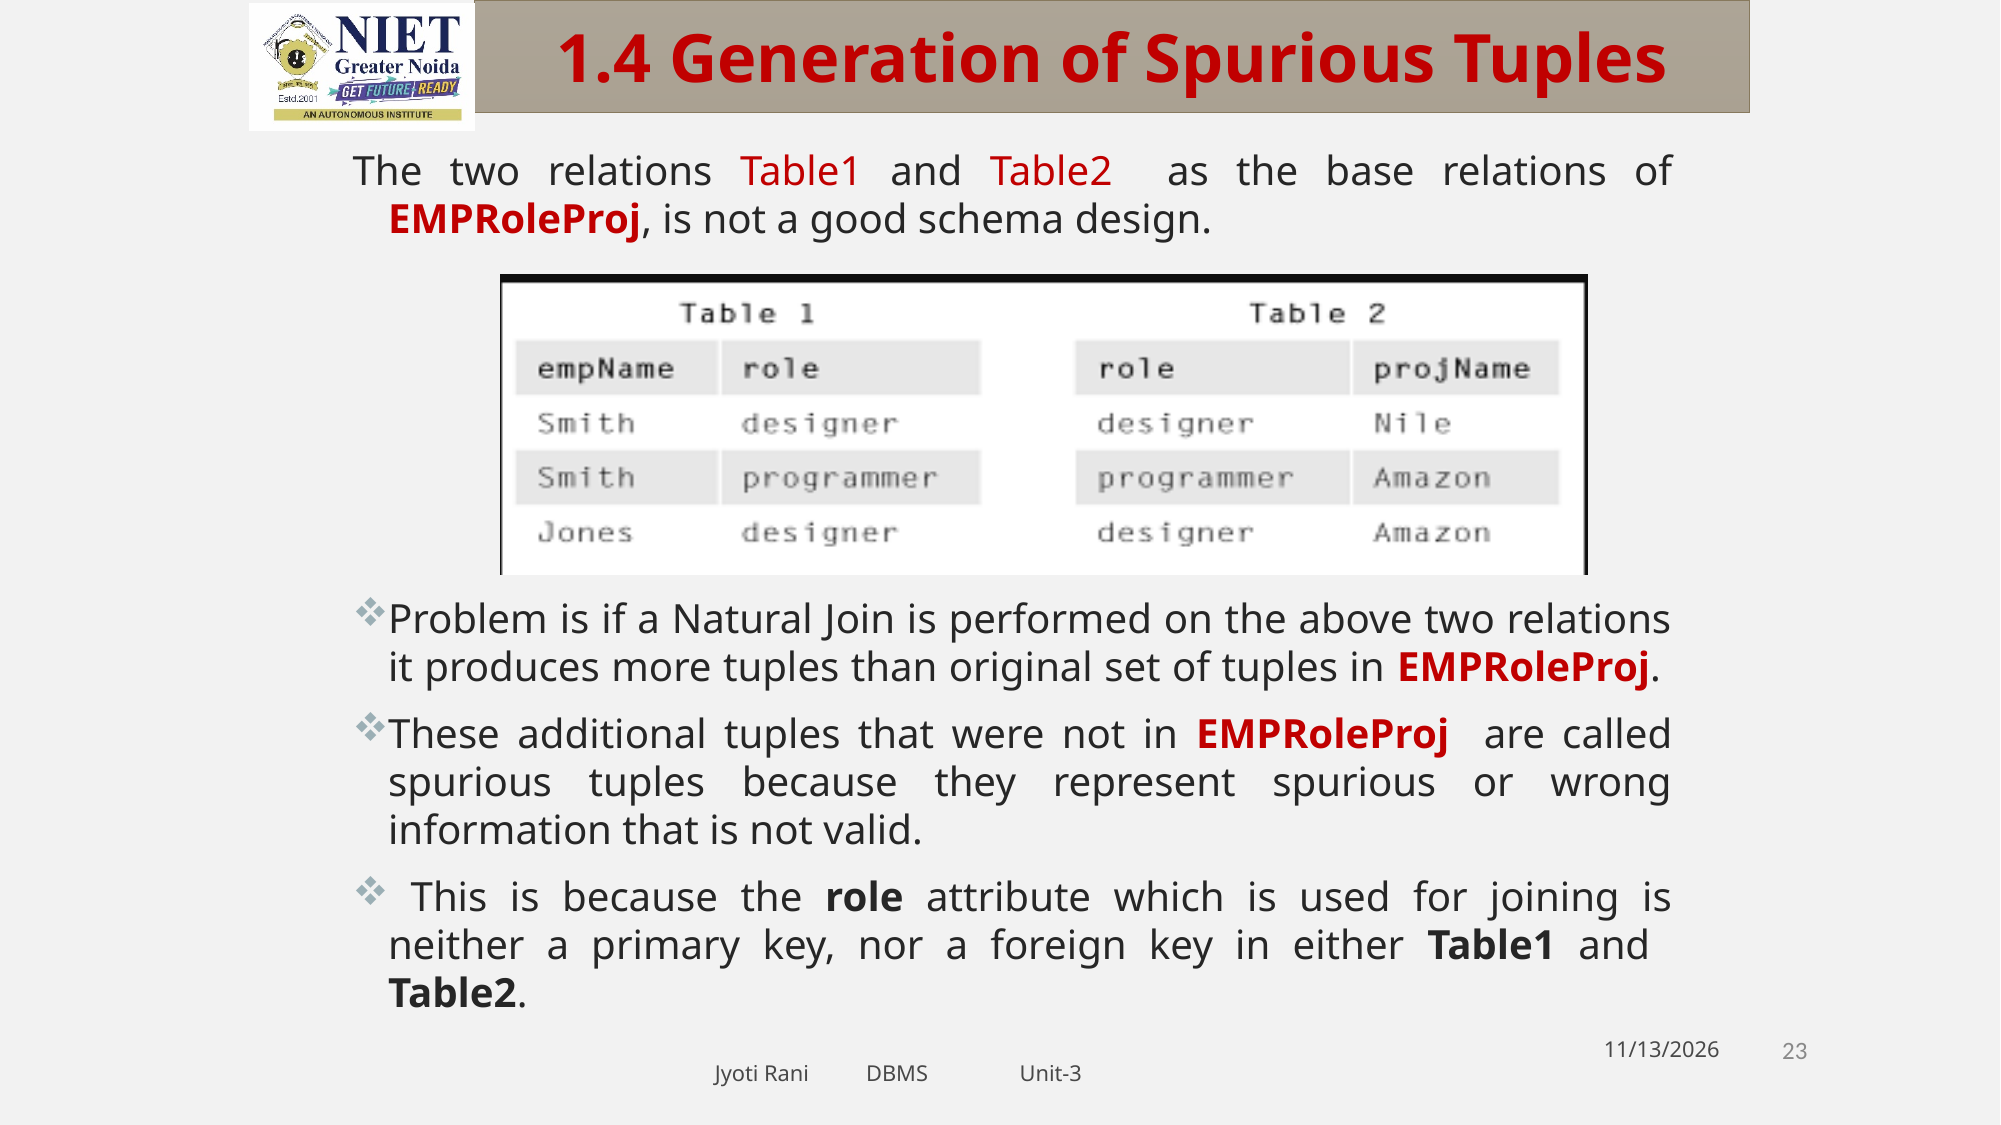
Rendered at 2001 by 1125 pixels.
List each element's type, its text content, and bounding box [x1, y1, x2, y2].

slide_number 23 [1764, 1019, 1825, 1080]
footer Jyoti Rani DBMS Unit-3 [699, 1042, 1525, 1103]
list The two relations Table1 and Table2 as the base relations of EMPRoleProj, is not a good schema design. Problem is if a Natural Join is performed on the above two relations it produces more tuples than original set of tuples in EMPRoleProj. These additional tuples that were not in EMPRoleProj are called spurious tuples because they represent spurious or wrong information that is not valid. This is because the role attribute which is used for joining is neither a primary key, nor a foreign key in either Table1 and Table2. [337, 137, 1688, 1050]
picture [249, 0, 488, 135]
text_box 1.4 Generation of Spurious Tuples [488, 0, 1750, 113]
picture [499, 274, 1588, 575]
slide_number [1283, 1023, 1735, 1077]
